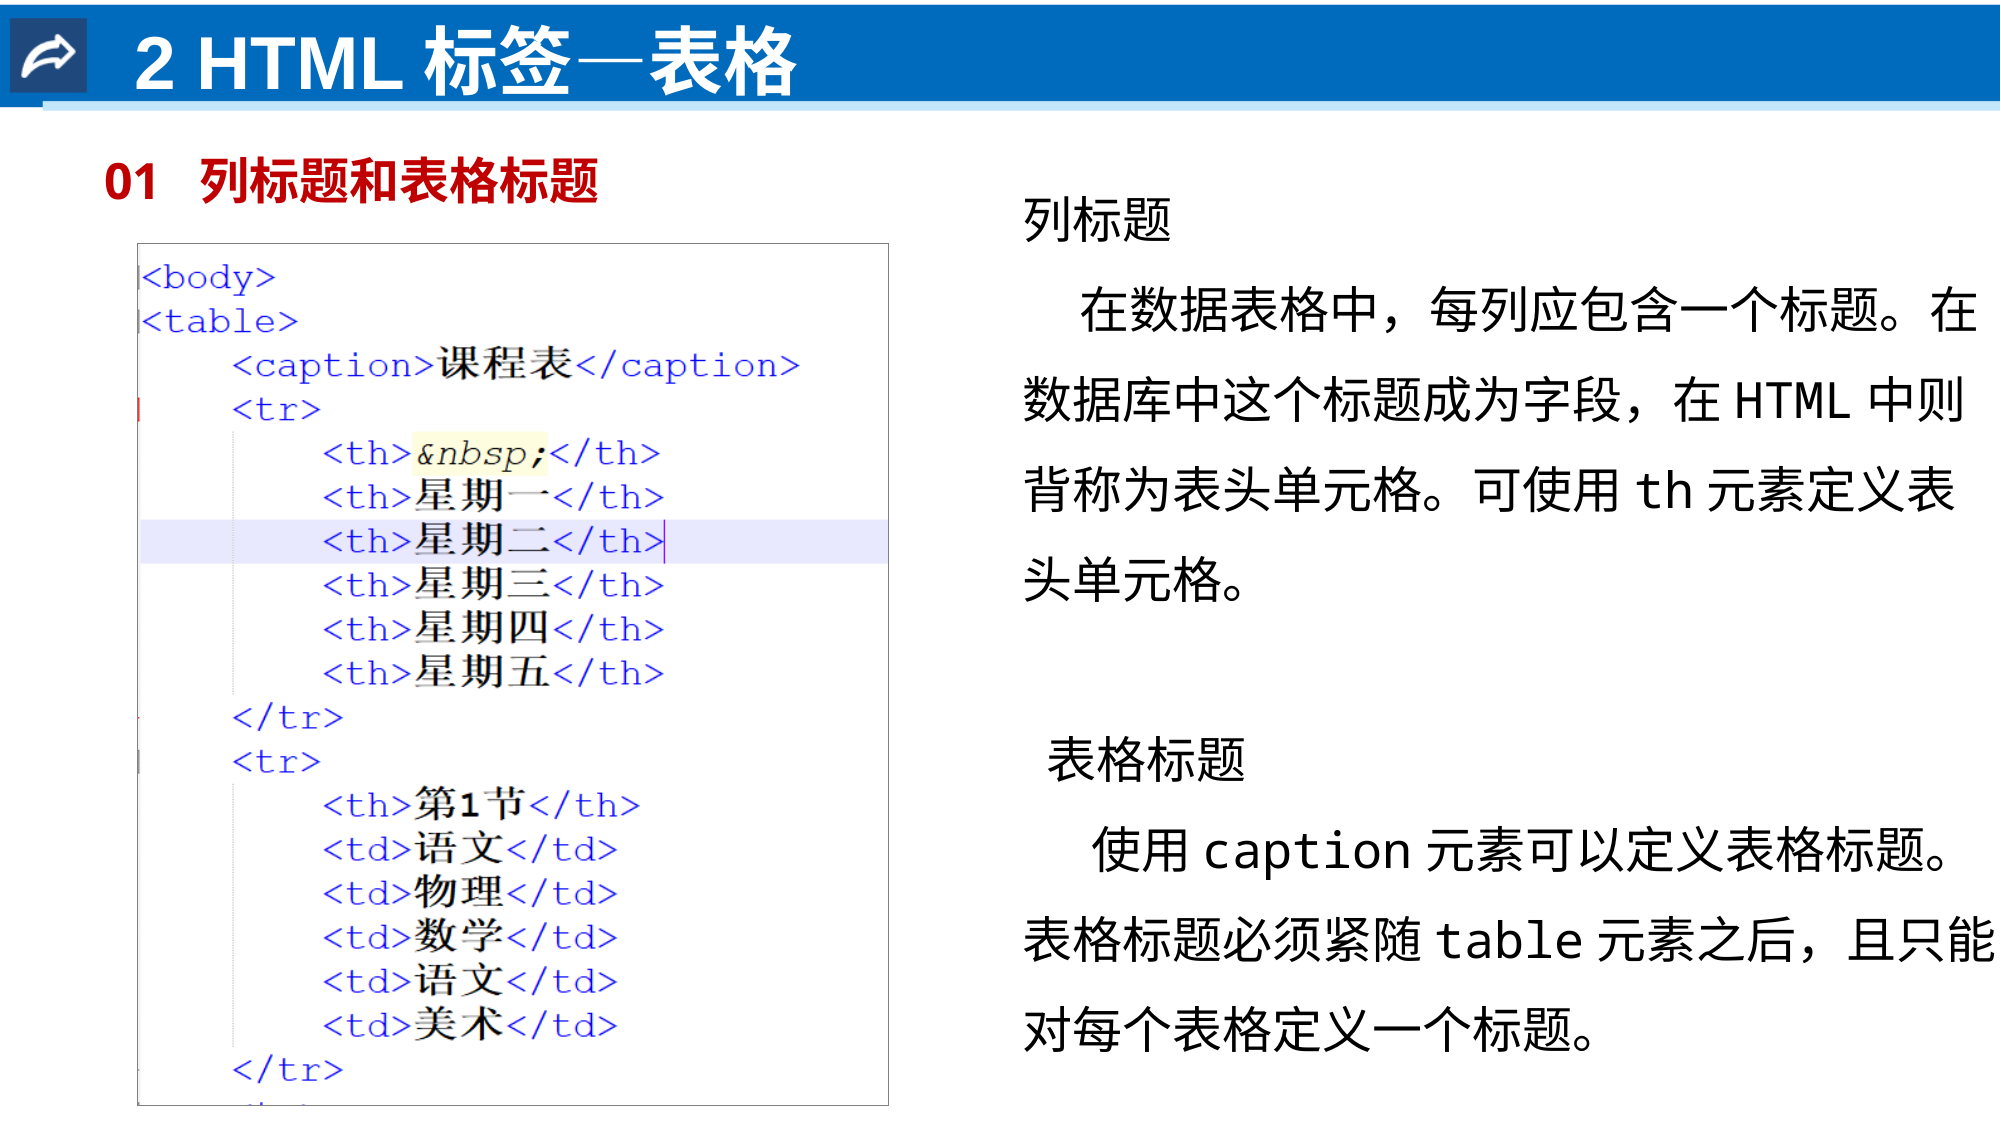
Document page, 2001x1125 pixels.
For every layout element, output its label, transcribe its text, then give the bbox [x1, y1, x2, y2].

text_box 01 列标题和表格标题 [89, 142, 812, 218]
picture [137, 243, 889, 1106]
picture [0, 0, 2000, 117]
text_box 列标题 在数据表格中，每列应包含一个标题。在数据库中这个标题成为字段，在HTML中则背称为表头单元格。可使用th元素定义表头单元格。 表格标题 使用caption元素可以定义表格标题。表格标题必须紧随table元素之后，且只能对每个表格定义一个标题。 [1022, 158, 2000, 1059]
